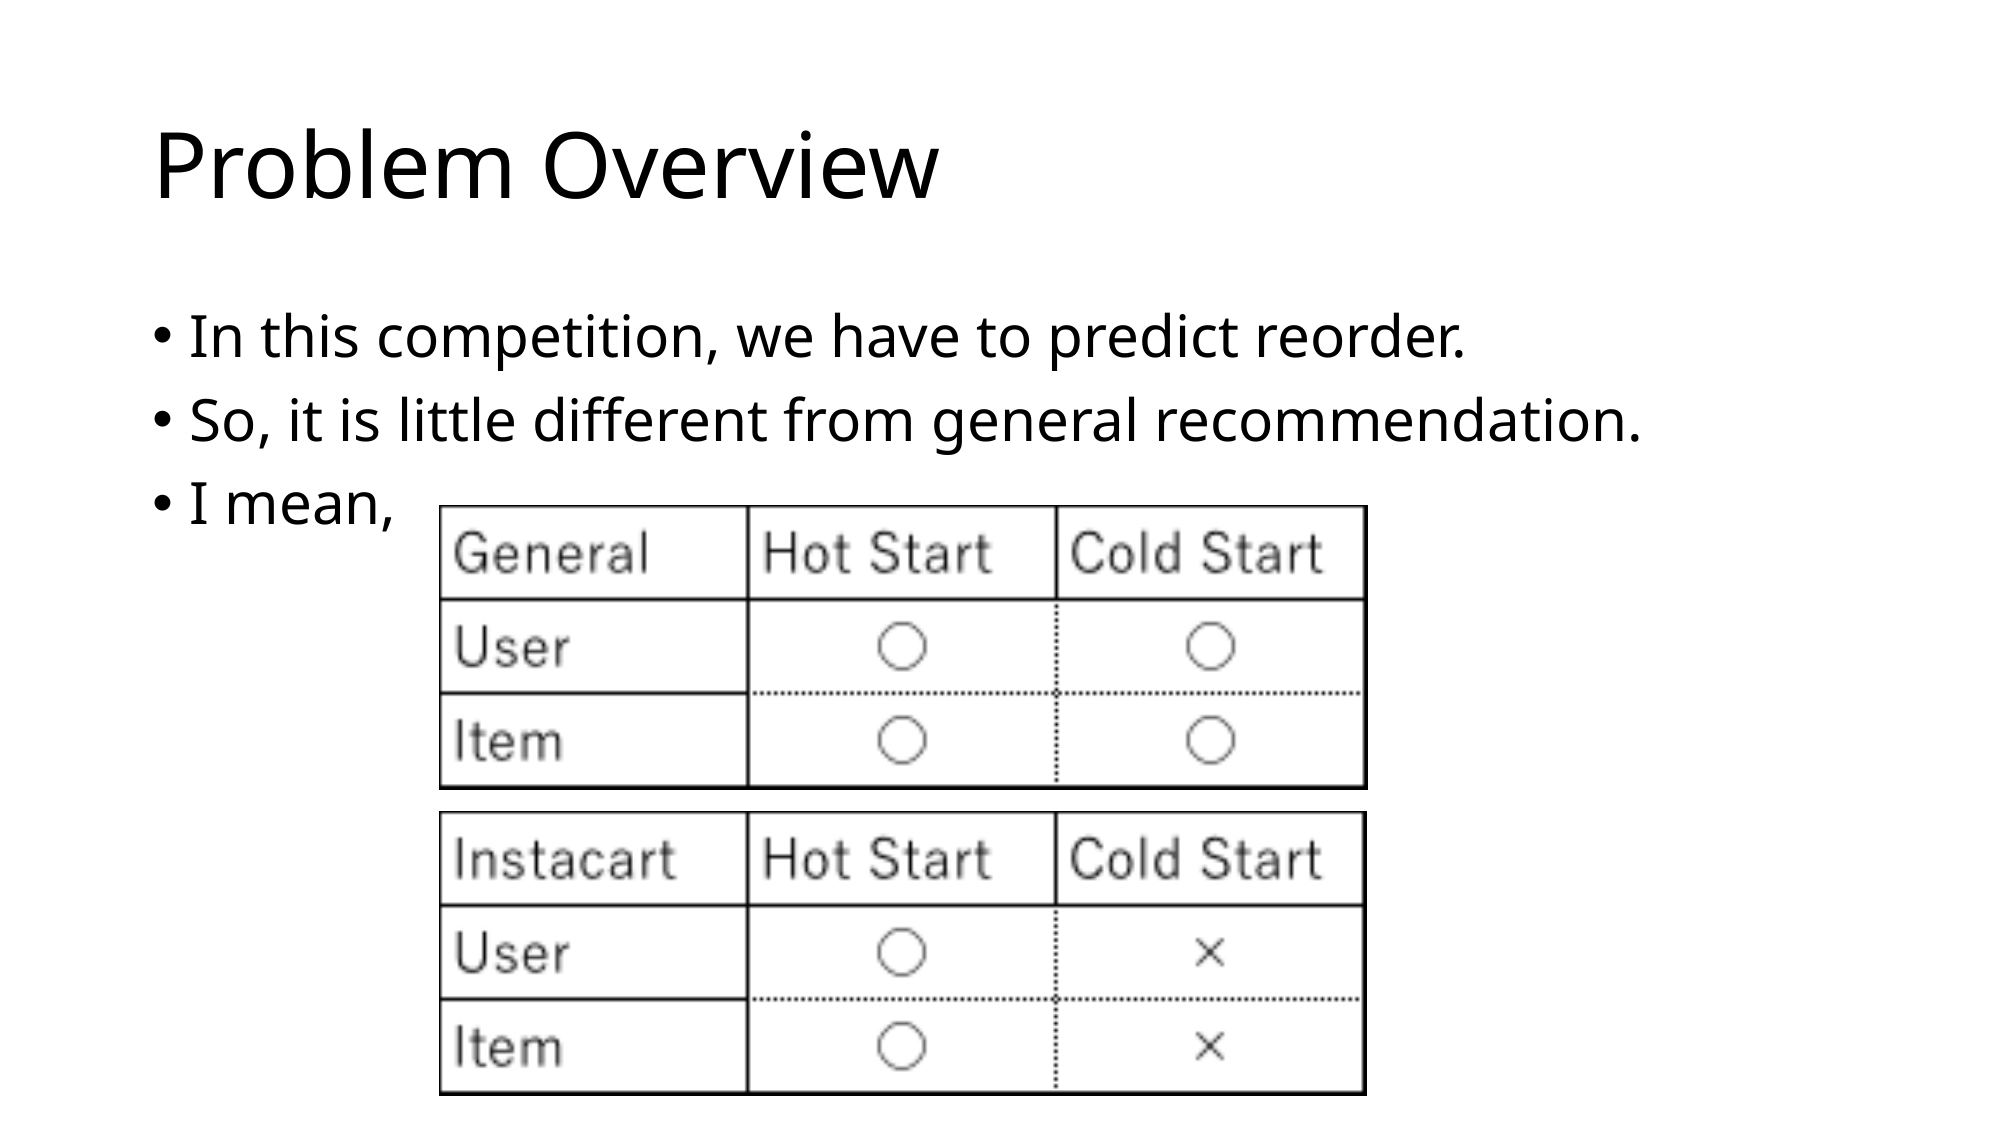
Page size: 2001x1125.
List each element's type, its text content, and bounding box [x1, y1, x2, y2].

list In this competition, we have to predict reorder. So, it is little different from general recommendation. I mean, [137, 299, 1863, 1014]
title Problem Overview [137, 59, 1863, 278]
picture [439, 811, 1367, 1096]
picture [439, 505, 1368, 790]
